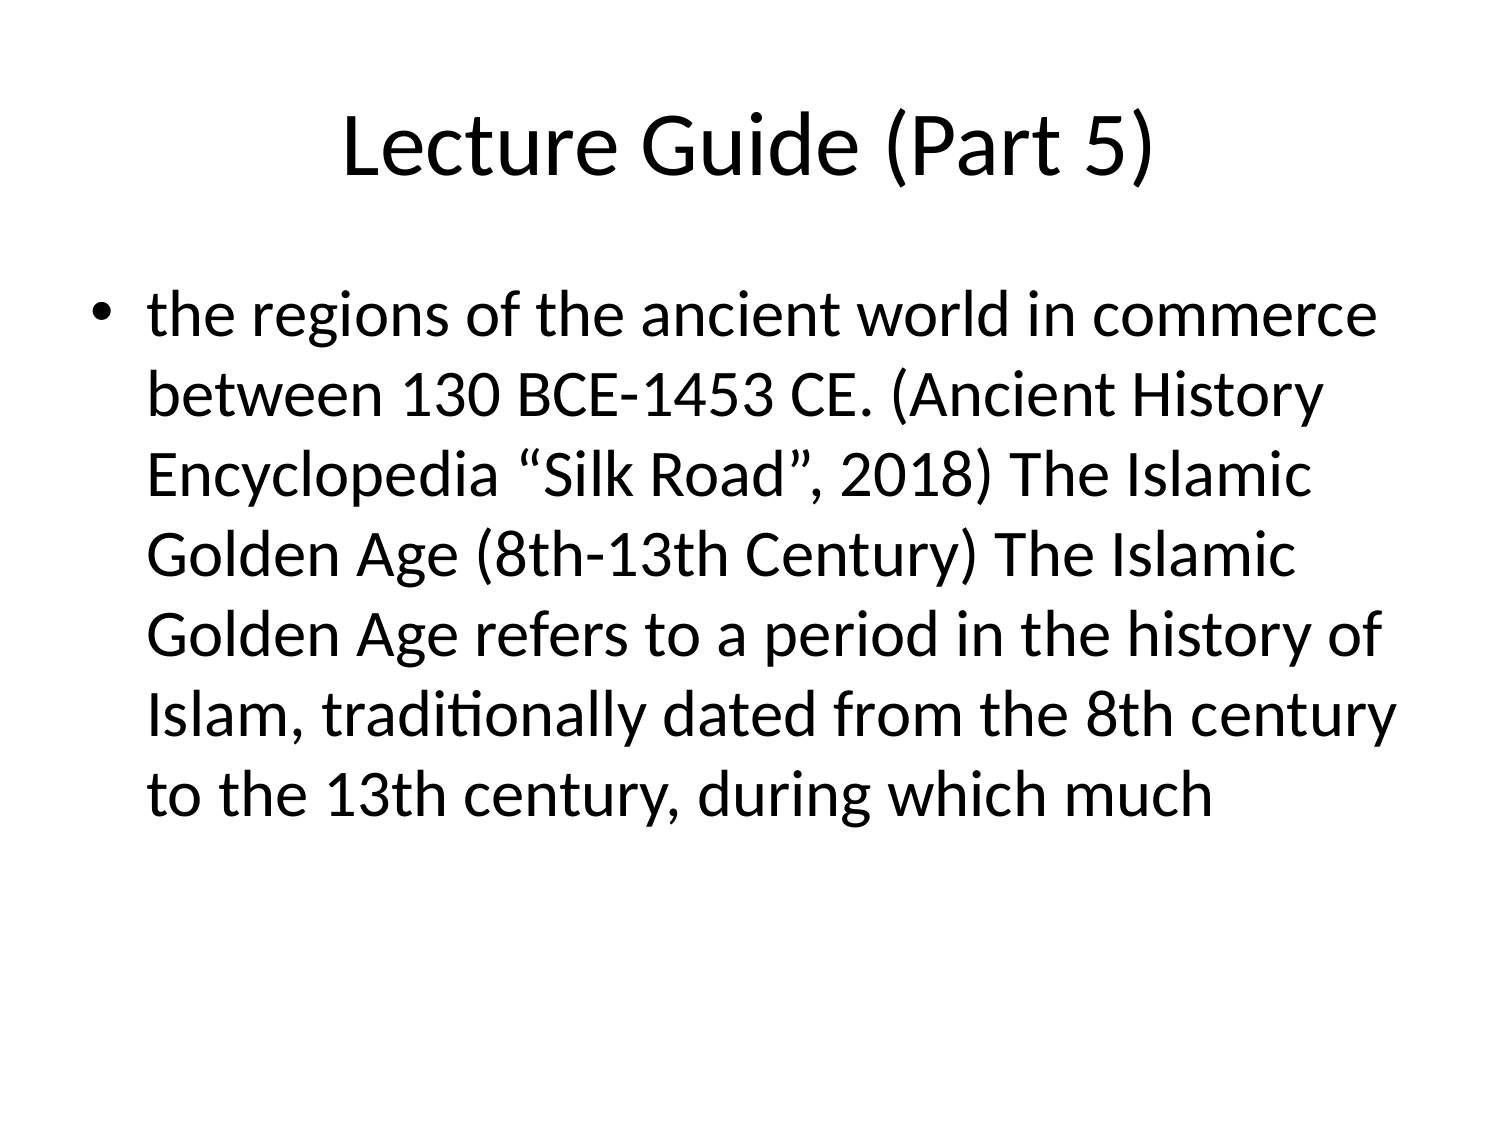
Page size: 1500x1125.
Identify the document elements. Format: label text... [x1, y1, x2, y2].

list the regions of the ancient world in commerce between 130 BCE-1453 CE. (Ancient History Encyclopedia “Silk Road”, 2018) The Islamic Golden Age (8th-13th Century) The Islamic Golden Age refers to a period in the history of Islam, traditionally dated from the 8th century to the 13th century, during which much [75, 262, 1425, 1005]
title Lecture Guide (Part 5) [75, 45, 1425, 233]
